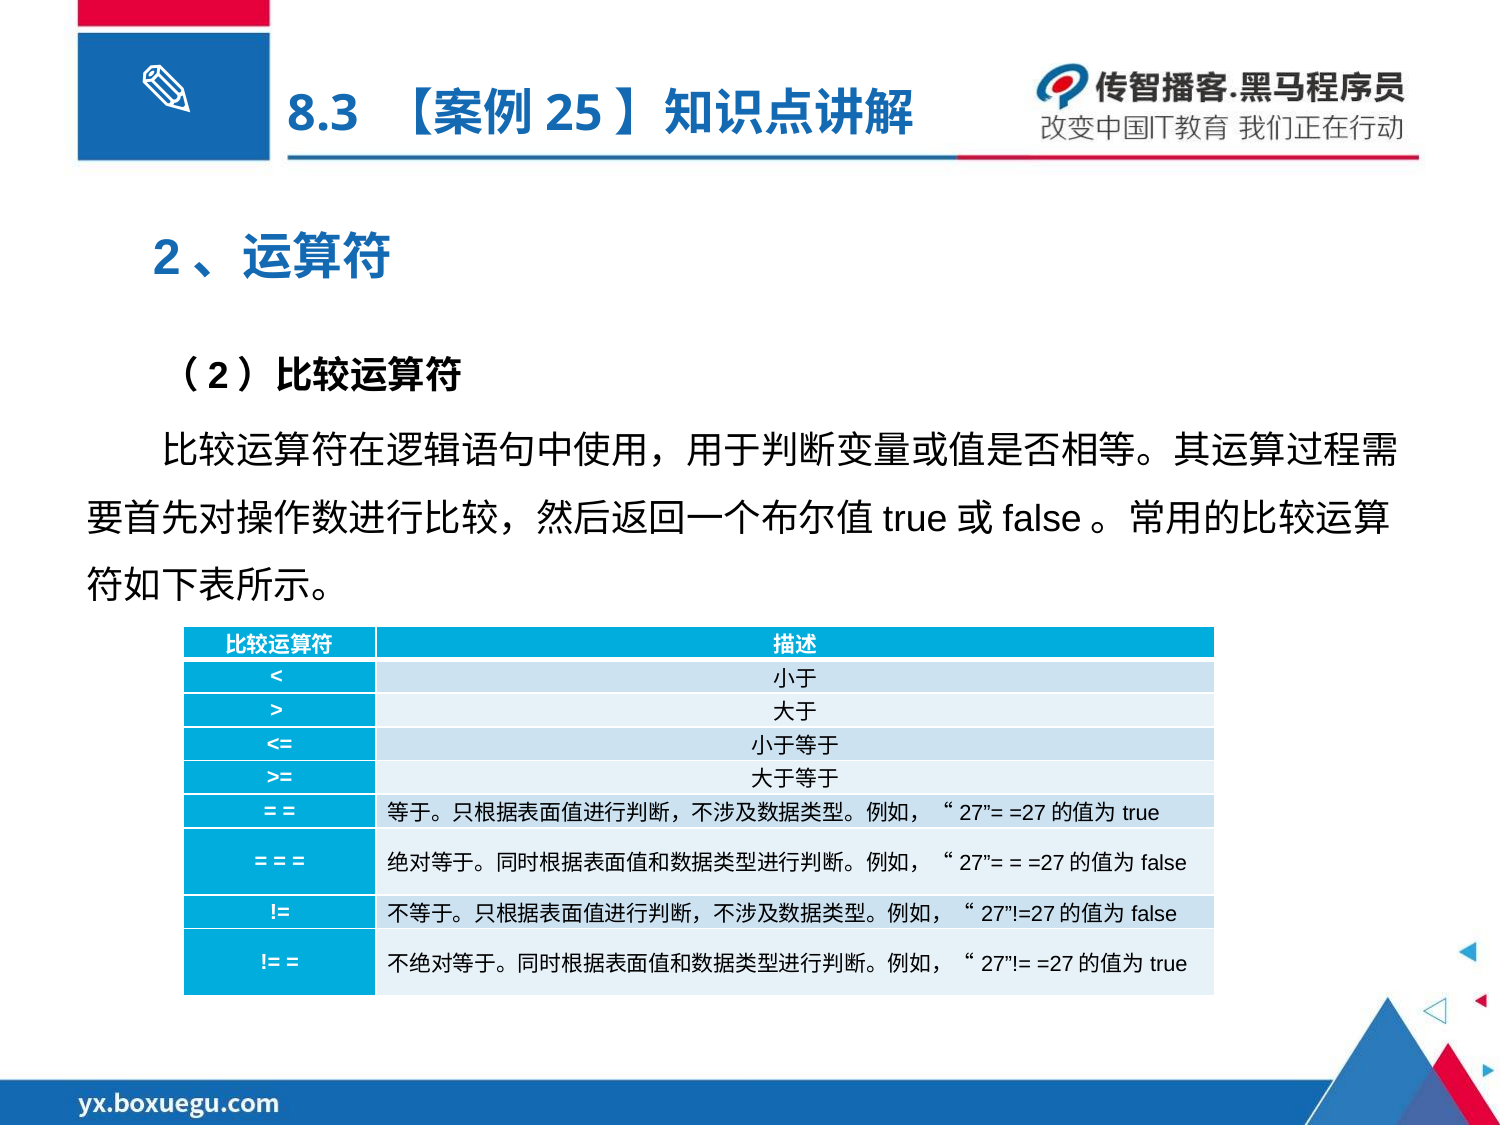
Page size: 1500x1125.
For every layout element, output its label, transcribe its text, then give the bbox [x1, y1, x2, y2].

list （2）比较运算符 比较运算符在逻辑语句中使用，用于判断变量或值是否相等。其运算过程需要首先对操作数进行比较，然后返回一个布尔值true或false。常用的比较运算符如下表所示。 [71, 321, 1422, 566]
table_cell = = = [184, 829, 375, 894]
table_cell 不等于。只根据表面值进行判断，不涉及数据类型。例如，“27”!=27的值为false [377, 896, 1214, 928]
table_cell > [184, 694, 375, 726]
table_cell != = [184, 929, 375, 995]
picture [0, 0, 1500, 1125]
table_cell >= [184, 761, 375, 793]
title 8.3 【案例25】知识点讲解 [272, 73, 1500, 192]
table_header 描述 [377, 627, 1214, 657]
table_cell 大于等于 [377, 761, 1214, 793]
table_cell 不绝对等于。同时根据表面值和数据类型进行判断。例如，“27”!= =27的值为true [377, 929, 1214, 995]
table_cell <= [184, 728, 375, 760]
table_cell 等于。只根据表面值进行判断，不涉及数据类型。例如，“27”= =27的值为true [377, 795, 1214, 827]
table_cell < [184, 662, 375, 692]
table_header 比较运算符 [184, 627, 375, 657]
table_cell 绝对等于。同时根据表面值和数据类型进行判断。例如，“27”= = =27的值为false [377, 829, 1214, 894]
table_cell != [184, 896, 375, 928]
table_cell 小于等于 [377, 728, 1214, 760]
table_cell 大于 [377, 694, 1214, 726]
table_cell 小于 [377, 662, 1214, 692]
text_box 2、运算符 [63, 216, 1329, 292]
table_cell = = [184, 795, 375, 827]
